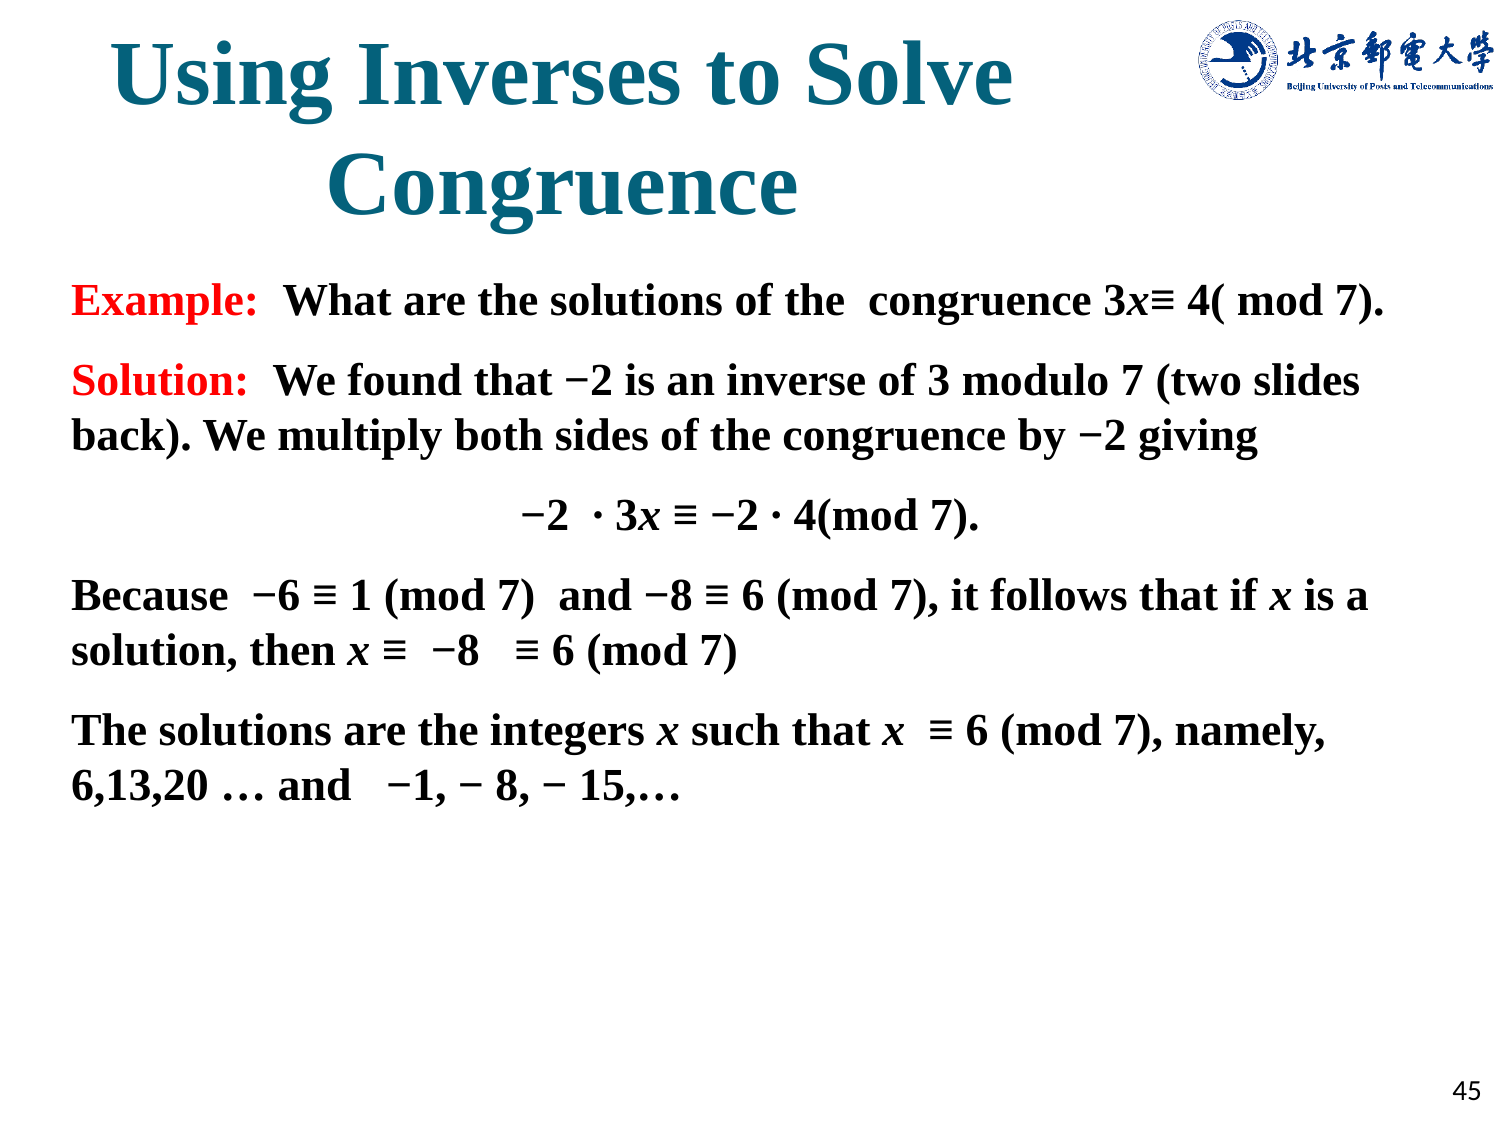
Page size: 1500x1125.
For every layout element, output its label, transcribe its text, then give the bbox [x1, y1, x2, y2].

list Example: What are the solutions of the congruence 3x≡ 4( mod 7). Solution: We found that −2 is an inverse of 3 modulo 7 (two slides back). We multiply both sides of the congruence by −2 giving −2 ∙ 3x ≡ −2 ∙ 4(mod 7). Because −6 ≡ 1 (mod 7) and −8 ≡ 6 (mod 7), it follows that if x is a solution, then x ≡ −8 ≡ 6 (mod 7) The solutions are the integers x such that x ≡ 6 (mod 7), namely, 6,13,20 … and −1, − 8, − 15,… [56, 262, 1444, 938]
title Using Inverses to Solve Congruence [0, 24, 1275, 220]
picture [1190, 13, 1500, 107]
